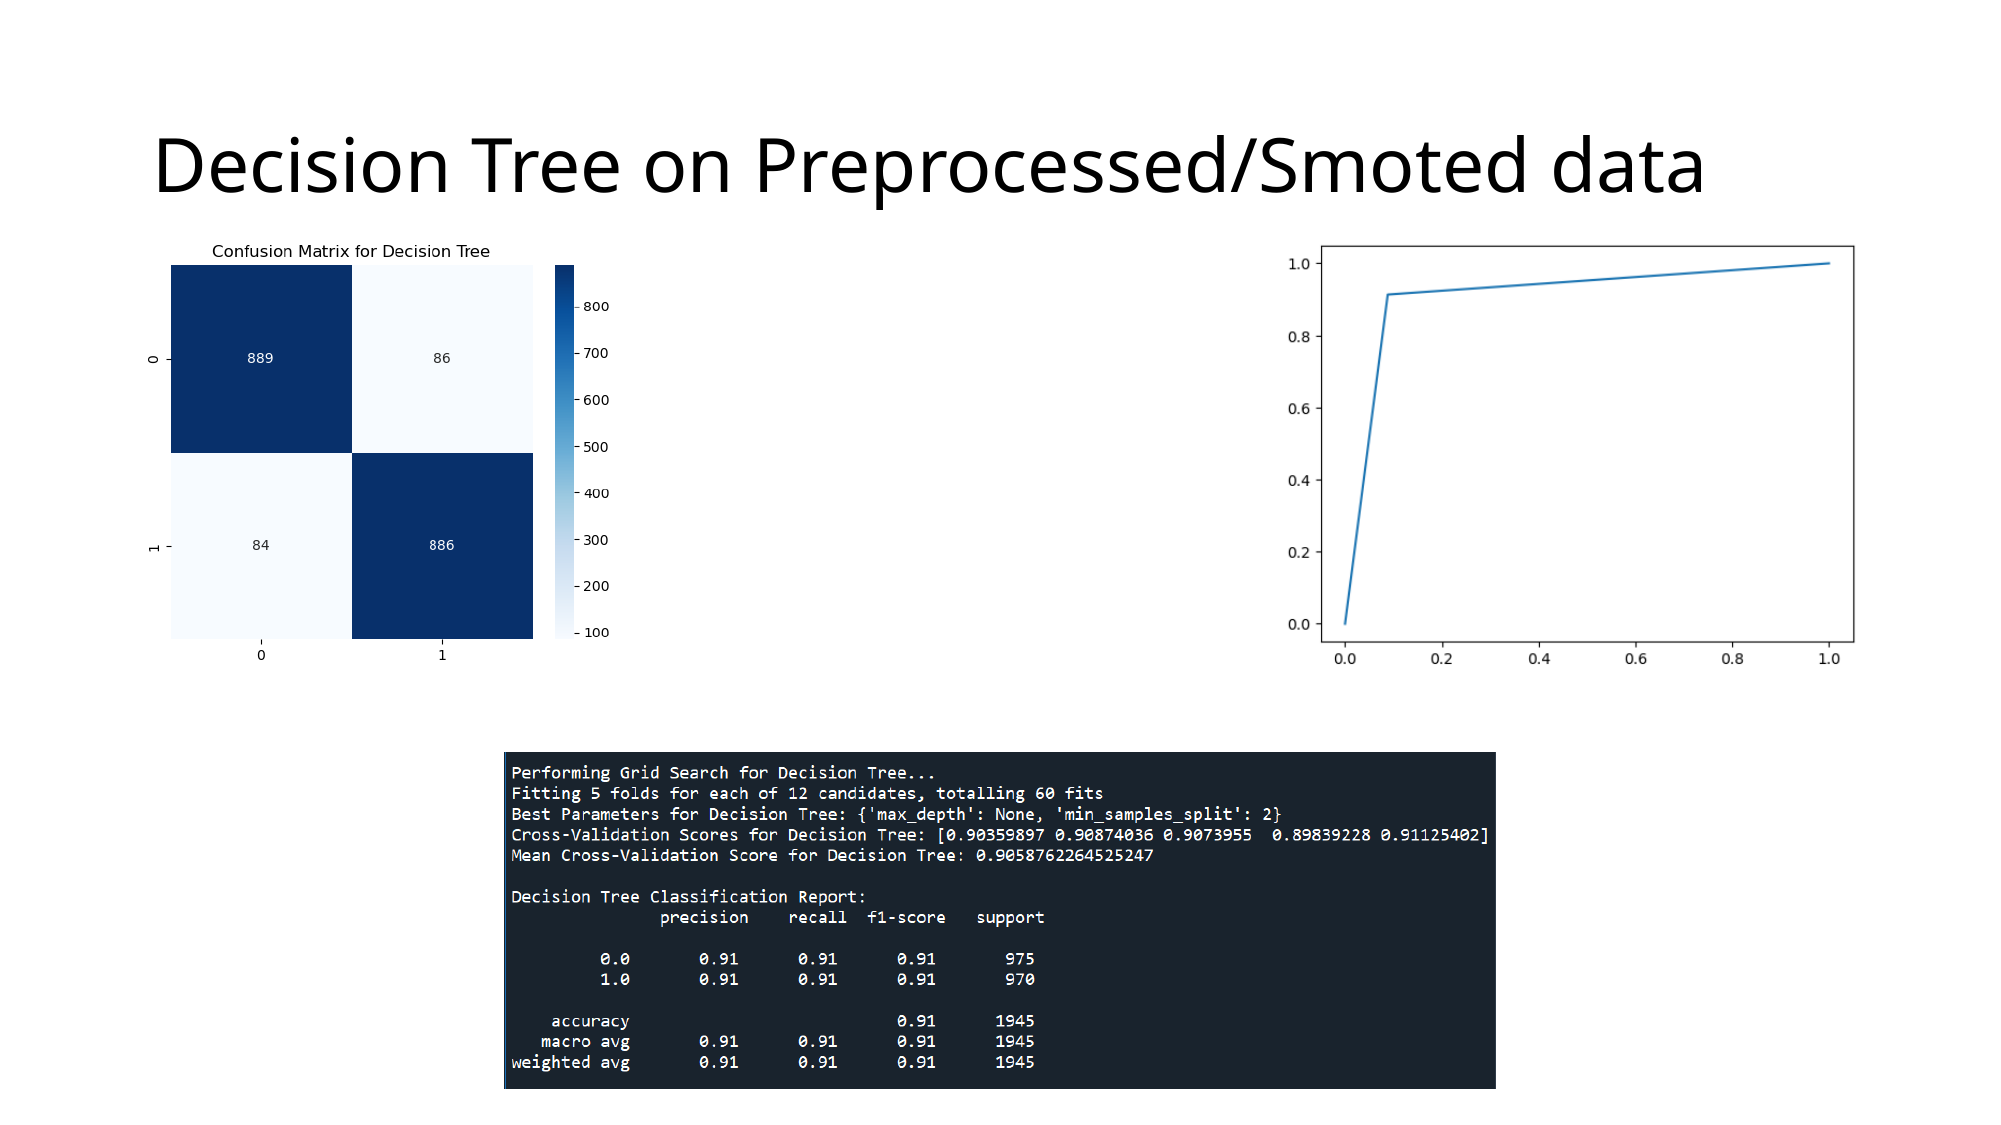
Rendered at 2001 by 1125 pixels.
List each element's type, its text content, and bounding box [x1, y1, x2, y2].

picture [504, 752, 1496, 1089]
title Decision Tree on Preprocessed/Smoted data [137, 59, 1863, 278]
picture [137, 235, 618, 672]
picture [1276, 235, 1863, 678]
